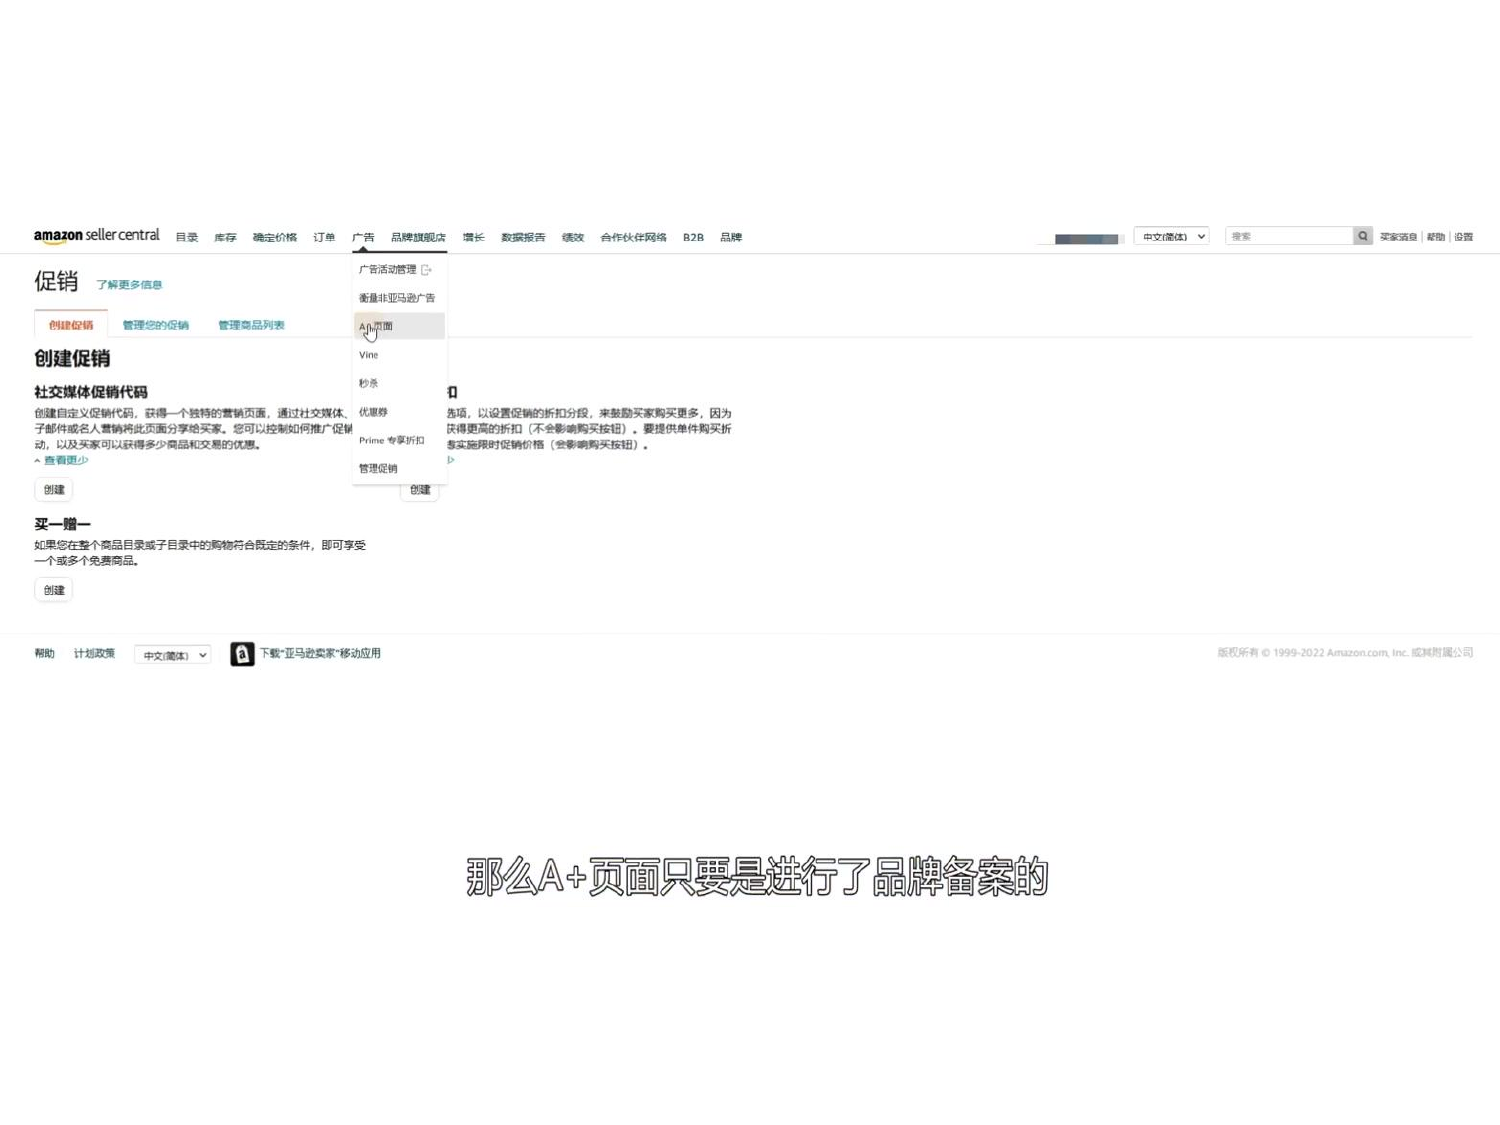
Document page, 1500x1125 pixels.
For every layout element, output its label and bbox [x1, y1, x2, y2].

picture [0, 217, 1500, 908]
